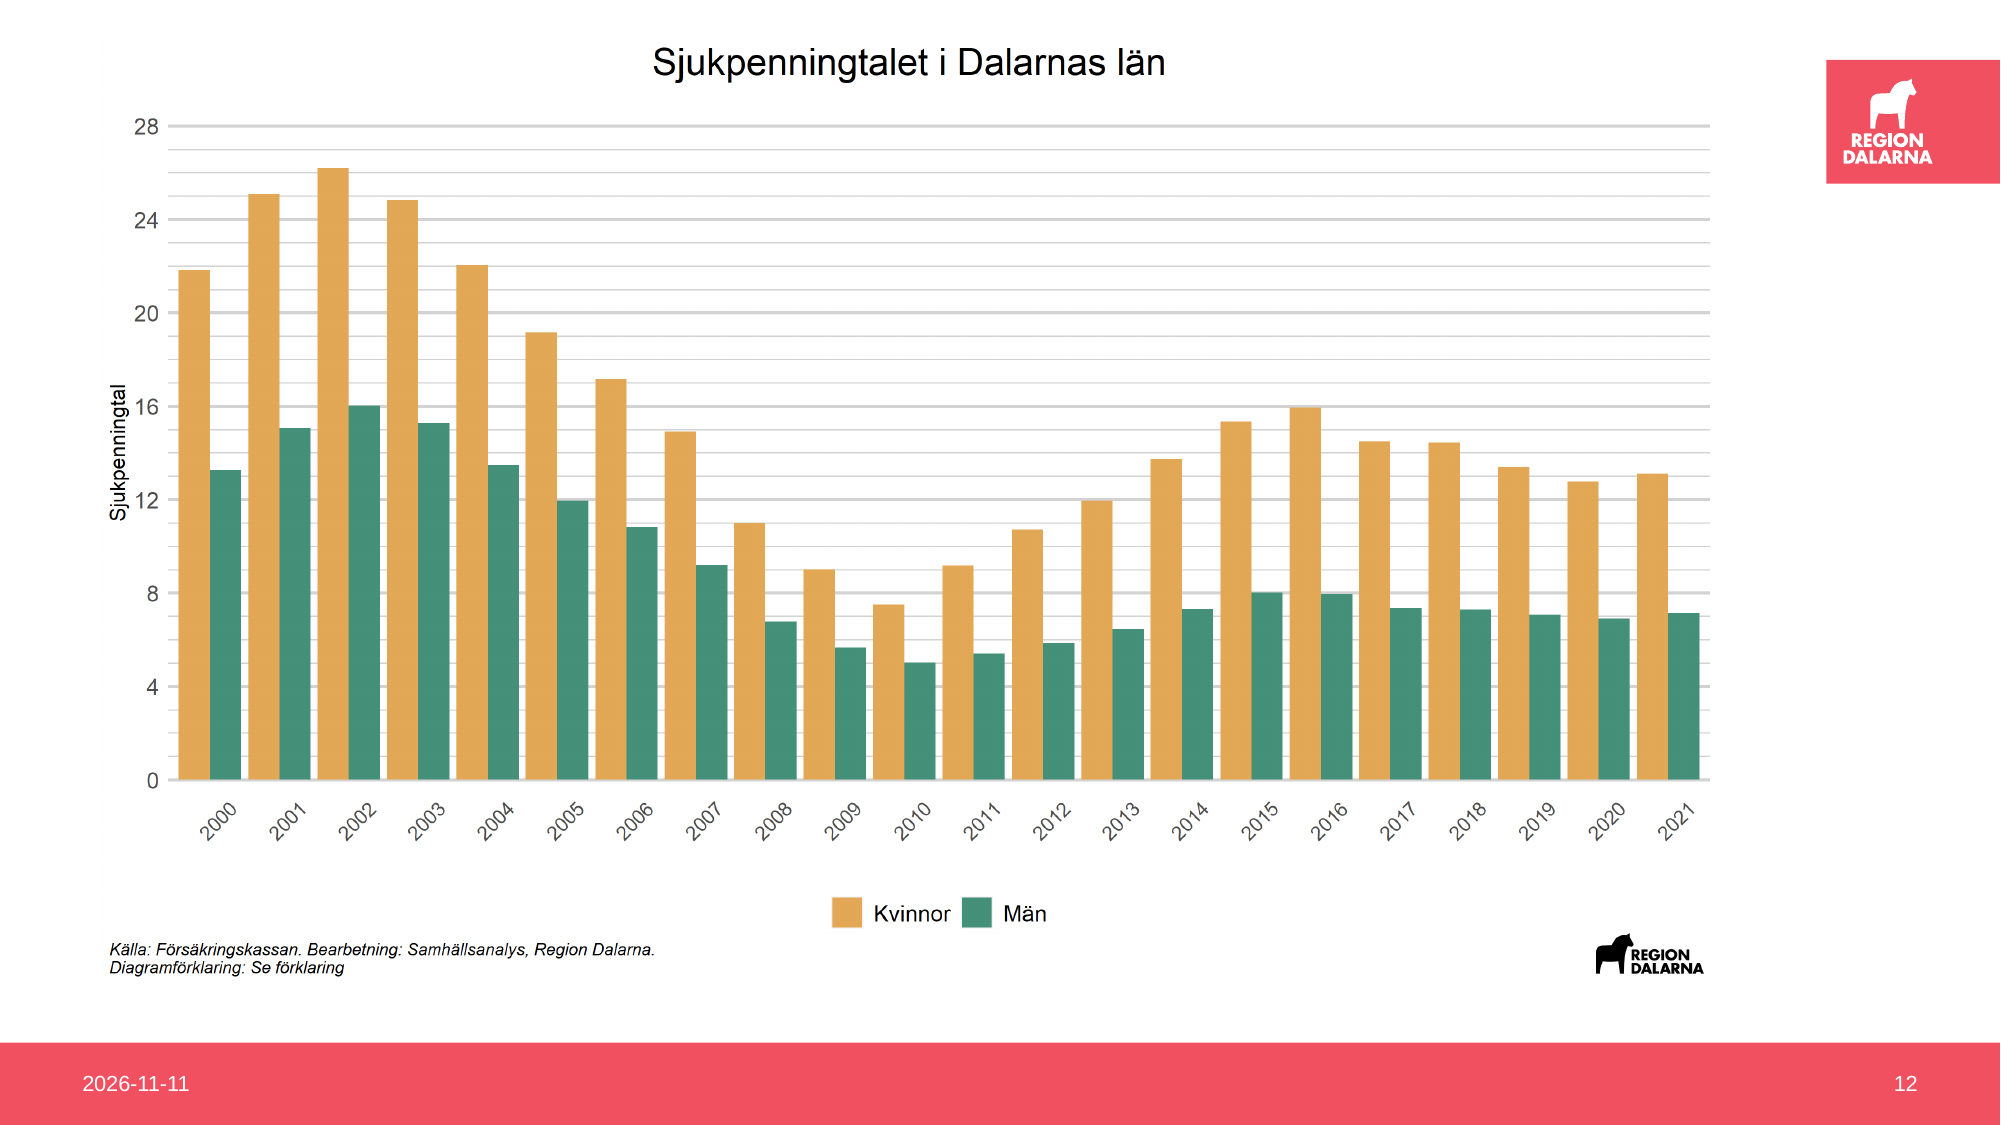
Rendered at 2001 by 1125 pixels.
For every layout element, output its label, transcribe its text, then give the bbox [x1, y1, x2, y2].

footer [587, 1042, 1413, 1124]
slide_number 12 [1482, 1042, 1933, 1124]
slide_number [67, 1042, 518, 1124]
picture [99, 37, 1720, 983]
